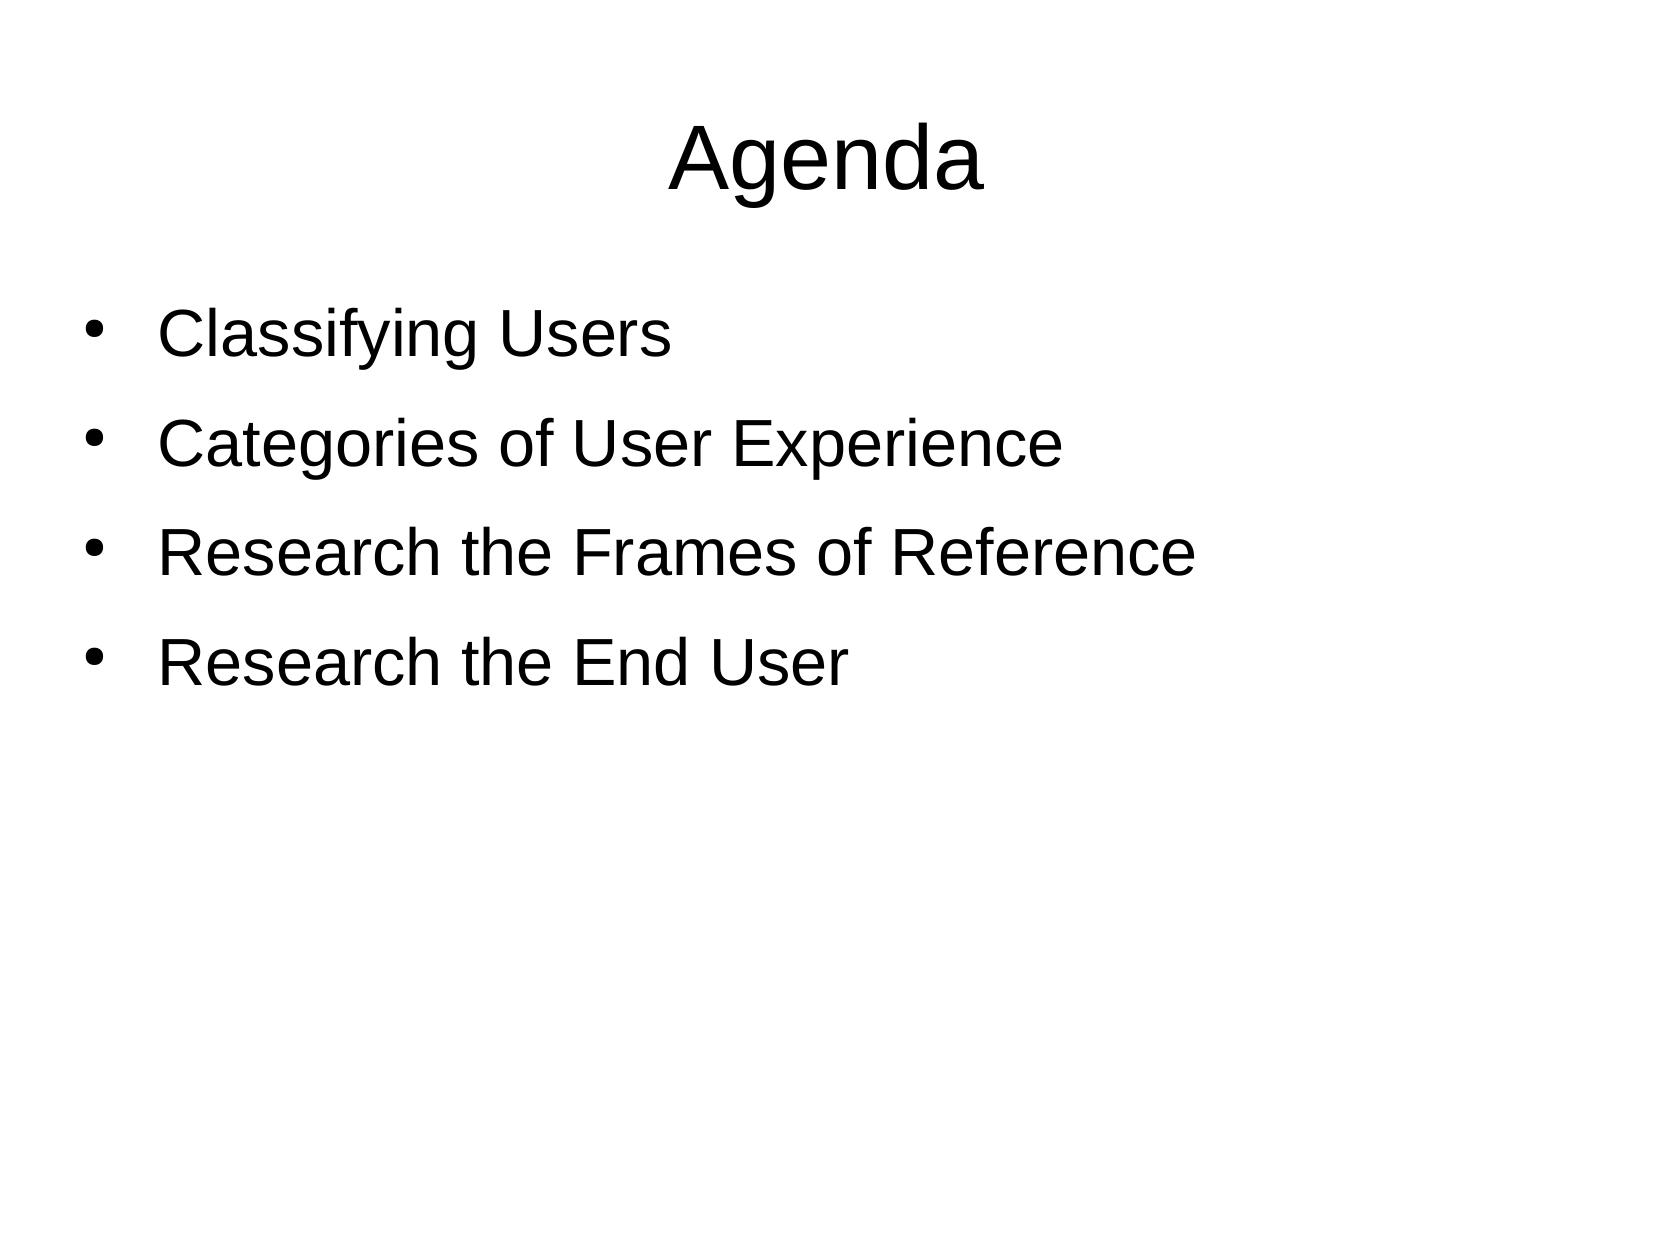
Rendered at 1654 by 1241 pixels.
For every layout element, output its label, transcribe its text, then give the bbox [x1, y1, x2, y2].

list Classifying Users Categories of User Experience Research the Frames of Reference Research the End User [82, 290, 1571, 1109]
title Agenda [82, 49, 1571, 257]
